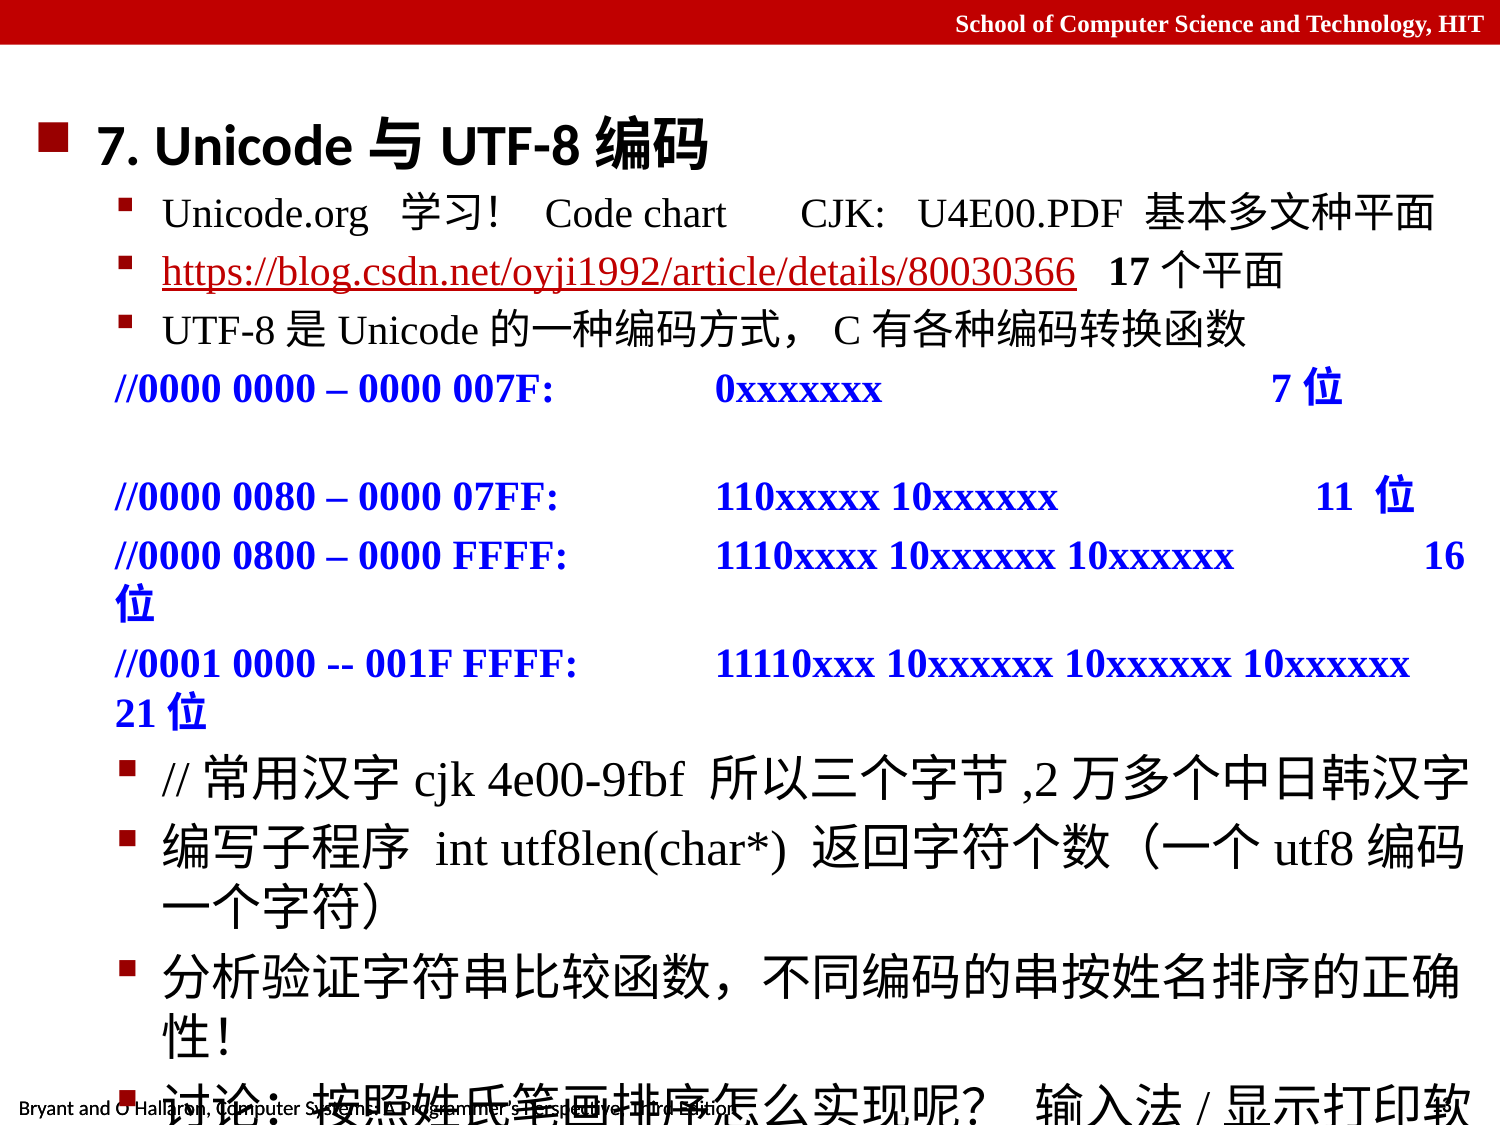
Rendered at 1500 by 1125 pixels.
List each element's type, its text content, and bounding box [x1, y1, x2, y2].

list 7. Unicode与UTF-8编码 Unicode.org 学习！ Code chart CJK: U4E00.PDF 基本多文种平面 https://blog.csdn.net/oyji1992/article/details/80030366 17个平面 UTF-8是Unicode的一种编码方式，C有各种编码转换函数 //0000 0000 – 0000 007F: 0xxxxxxx 7位 //0000 0080 – 0000 07FF: 110xxxxx 10xxxxxx 11 位 //0000 0800 – 0000 FFFF: 1110xxxx 10xxxxxx 10xxxxxx 16位 //0001 0000 -- 001F FFFF: 11110xxx 10xxxxxx 10xxxxxx 10xxxxxx 21位 //常用汉字cjk 4e00-9fbf 所以三个字节,2万多个中日韩汉字 编写子程序 int utf8len(char*) 返回字符个数（一个utf8编码一个字符） 分析验证字符串比较函数，不同编码的串按姓名排序的正确性！ 讨论：按照姓氏笔画排序怎么实现呢？ 输入法/显示打印软件中编码。 [24, 99, 1500, 1076]
